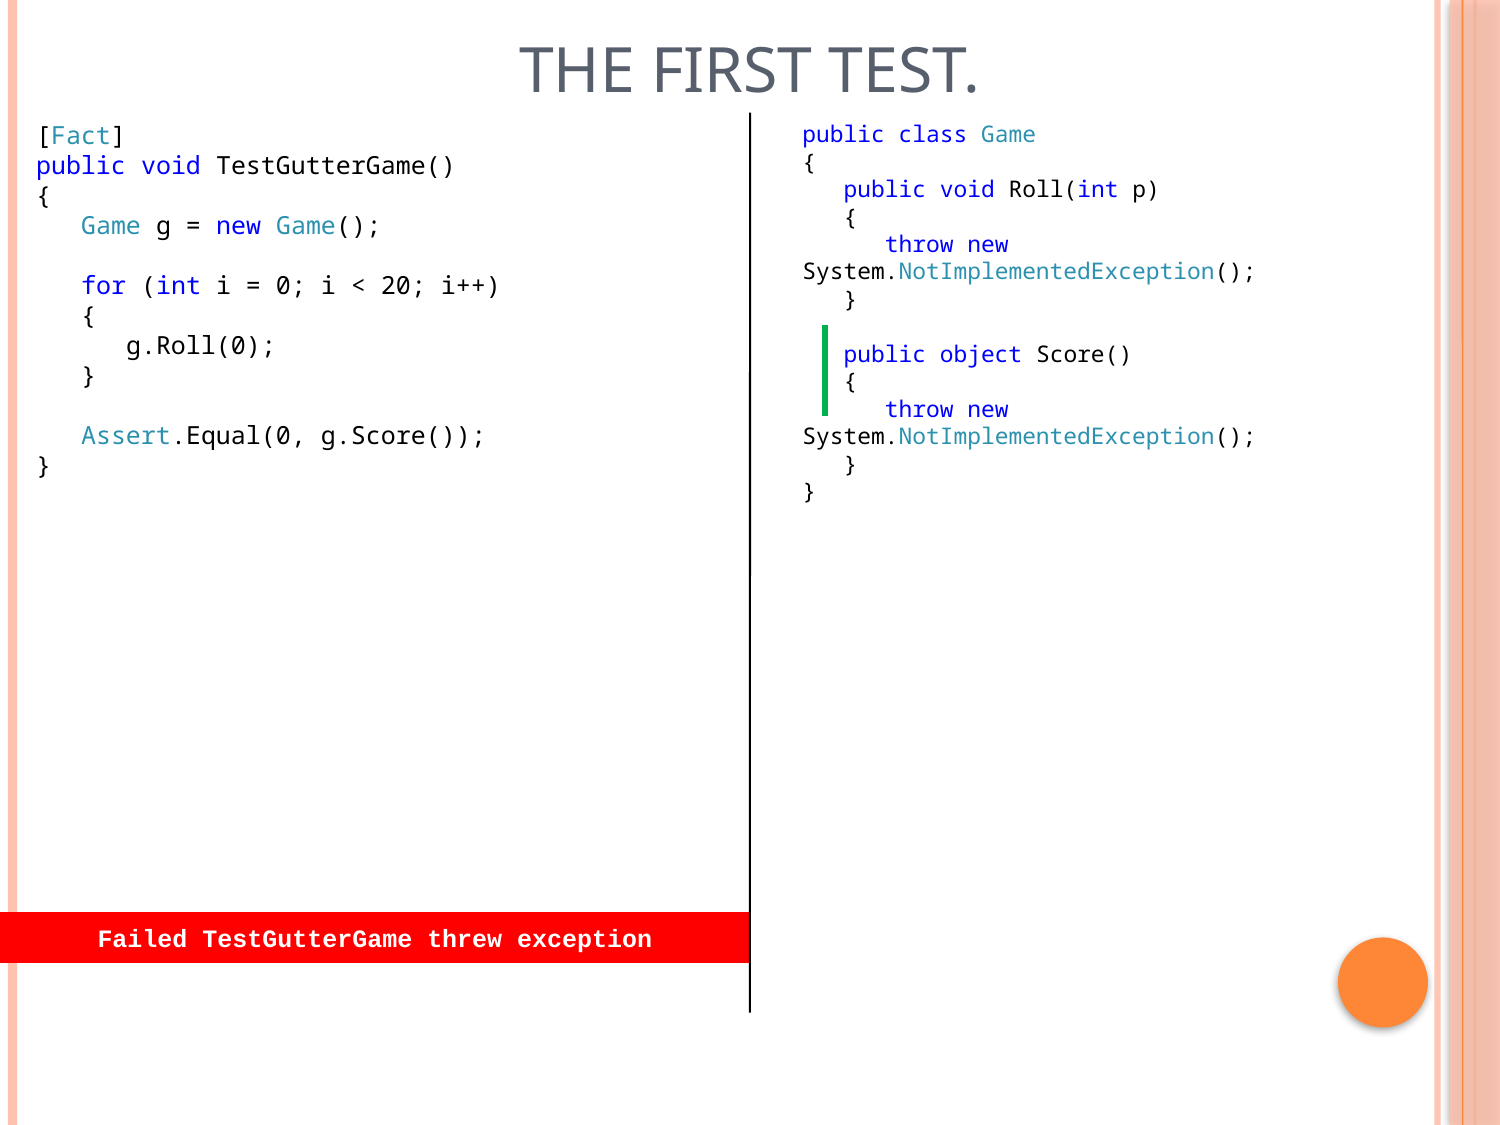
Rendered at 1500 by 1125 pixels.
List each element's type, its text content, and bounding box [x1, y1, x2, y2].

text_box [Fact] public void TestGutterGame() { Game g = new Game(); for (int i = 0; i < 20; i++) { g.Roll(0); } Assert.Equal(0, g.Score()); } [21, 112, 516, 487]
text_box public class Game { public void Roll(int p) { throw new System.NotImplementedException(); } public object Score() { throw new System.NotImplementedException(); } } [787, 112, 1450, 512]
text_box Failed TestGutterGame threw exception [0, 912, 748, 963]
title The first test. [75, 0, 1425, 113]
